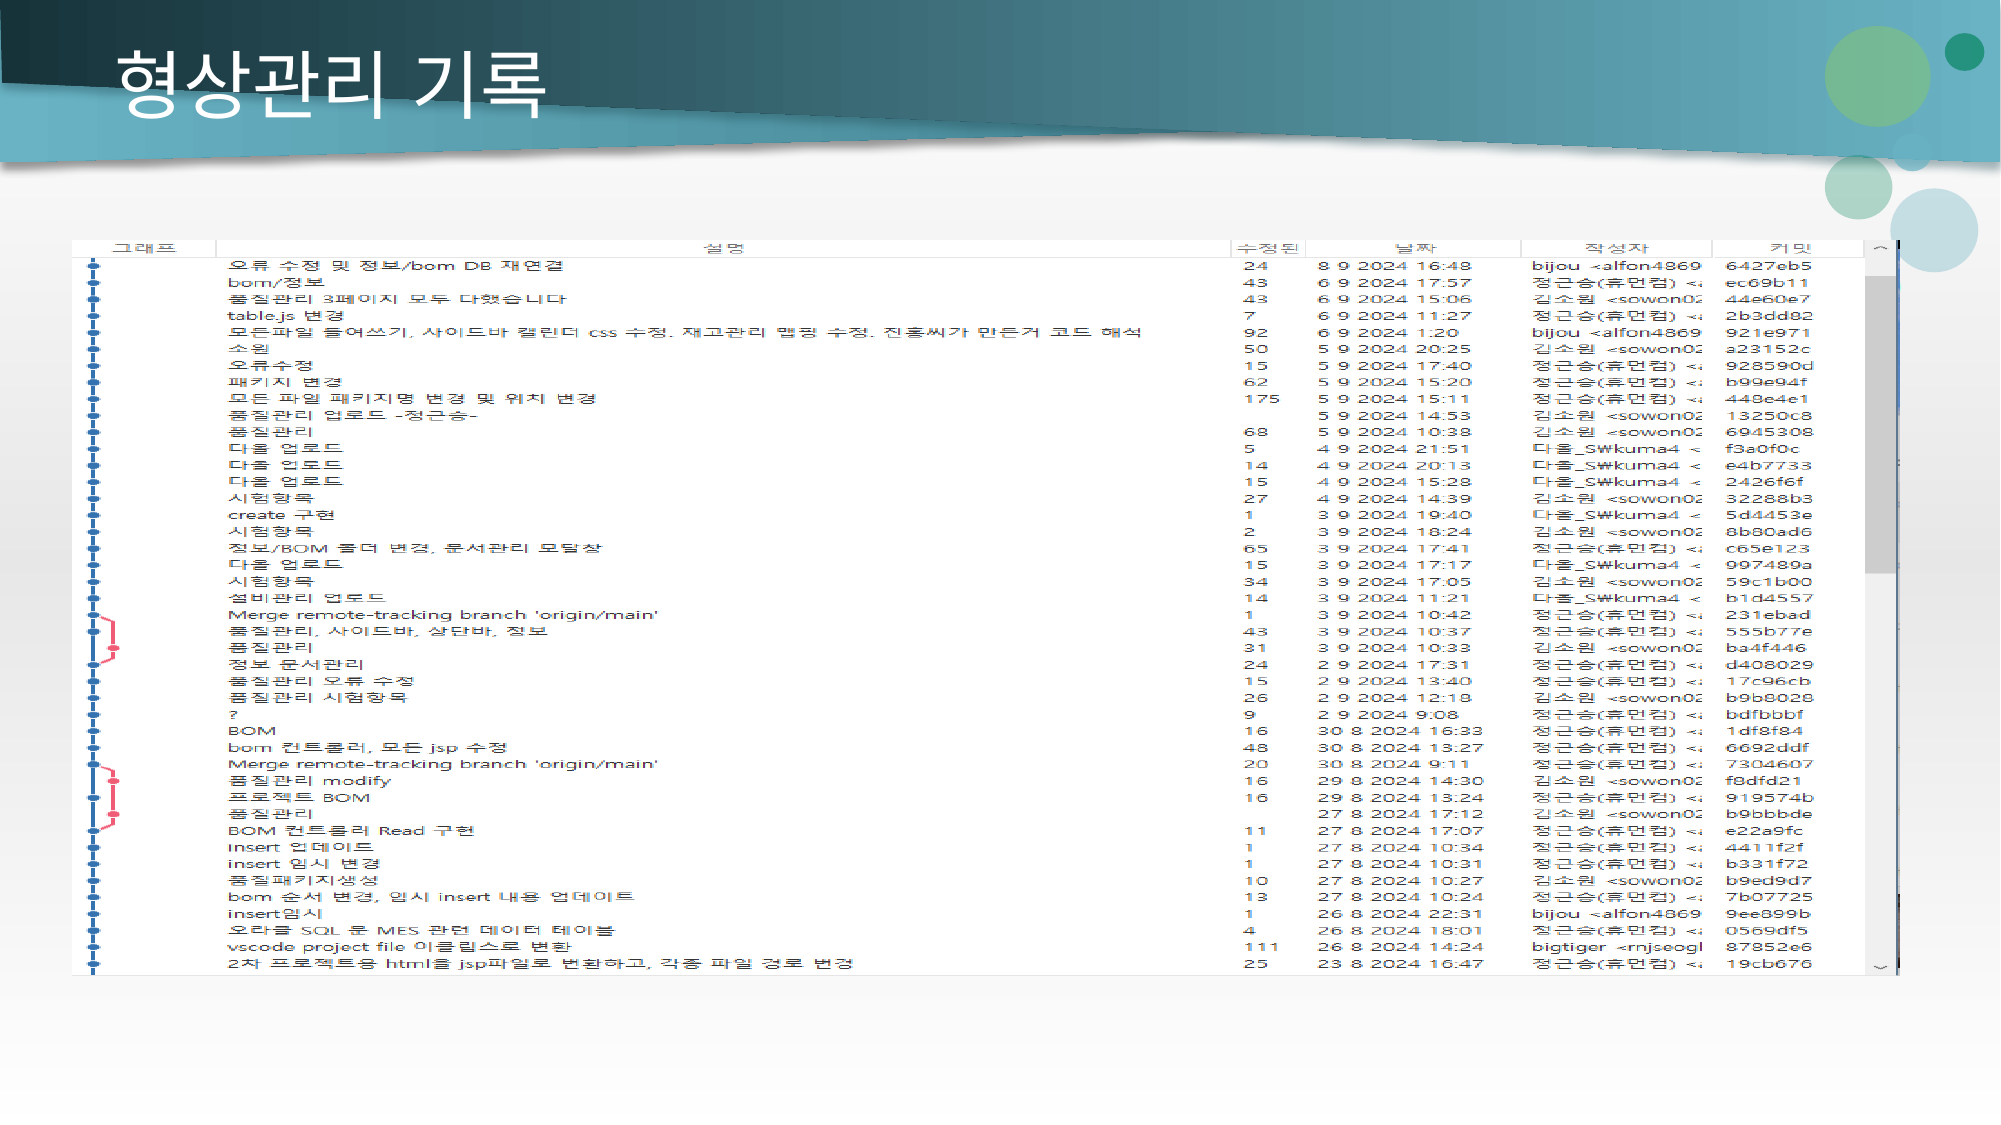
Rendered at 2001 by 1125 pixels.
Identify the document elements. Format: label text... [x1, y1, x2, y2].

picture [70, 239, 1902, 978]
title 형상관리 기록 [99, 12, 1900, 155]
